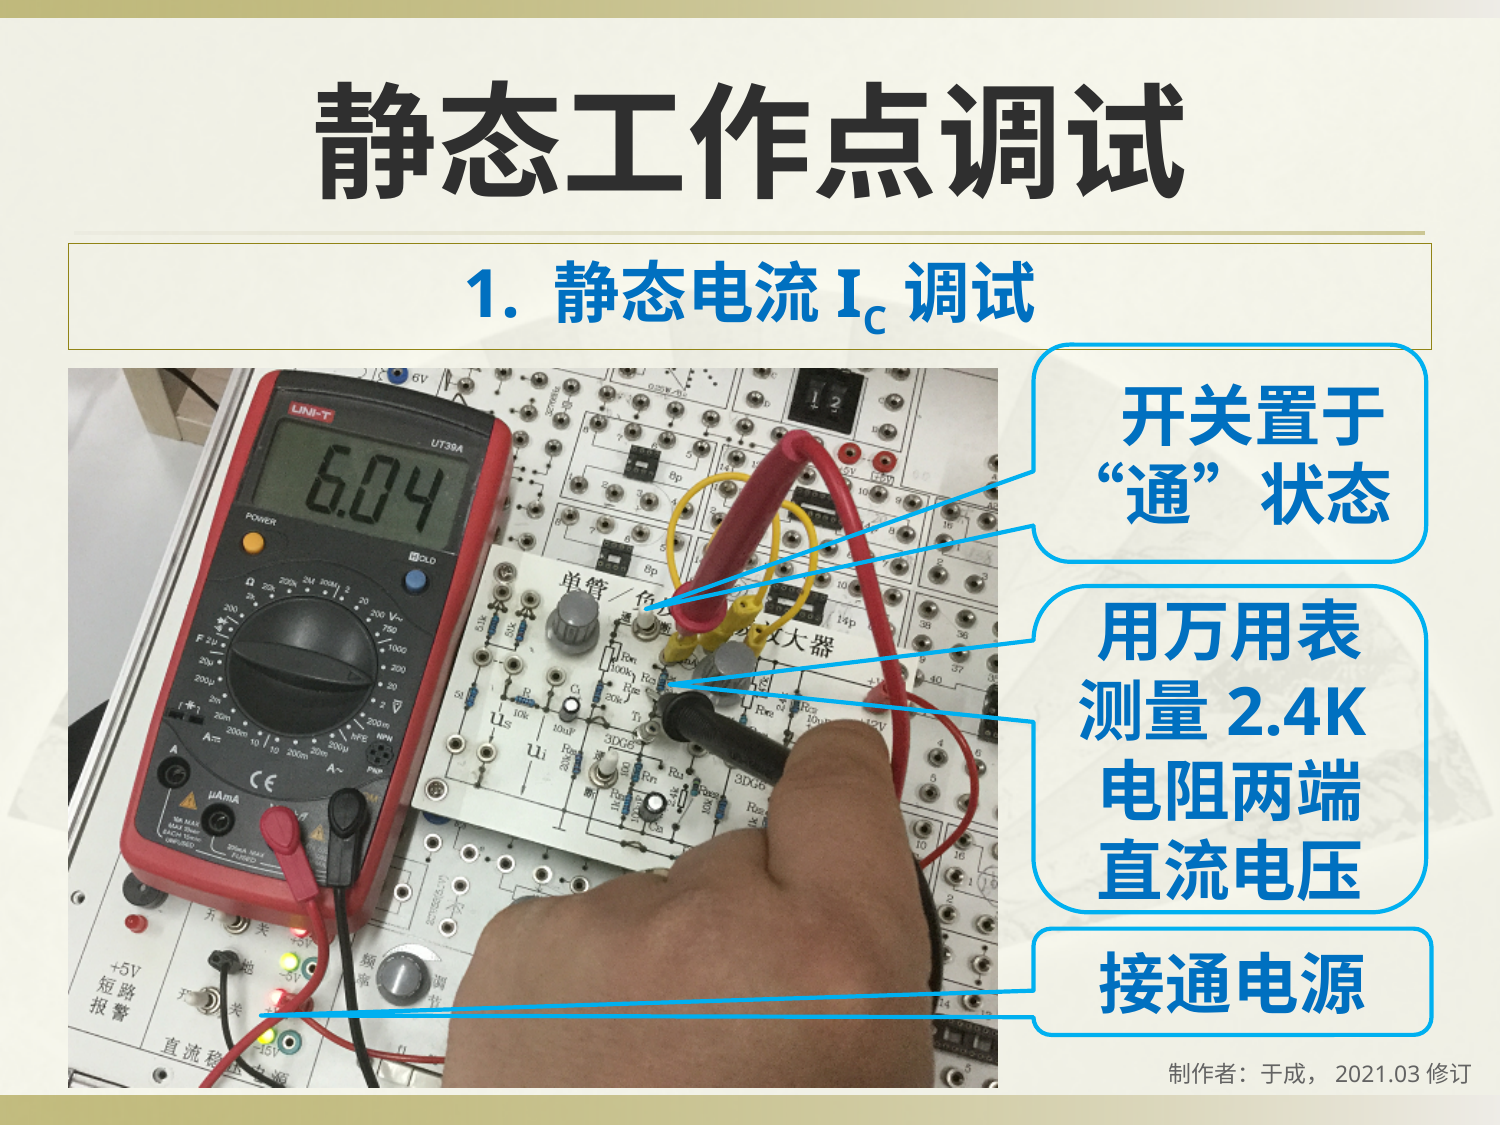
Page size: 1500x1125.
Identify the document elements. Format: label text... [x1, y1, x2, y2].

picture [699, 648, 999, 715]
text_box 用万用表测量2.4K电阻两端直流电压 [1002, 583, 1429, 915]
picture [696, 487, 999, 595]
picture [442, 995, 999, 1014]
title 静态工作点调试 [75, 45, 1425, 233]
text_box 接通电源 [1002, 926, 1434, 1038]
picture [67, 368, 999, 1089]
text_box 开关置于“通”状态 [1002, 342, 1429, 564]
text_box 1. 静态电流IC调试 [68, 243, 1432, 350]
footer 制作者：于成，2021.03修订 [996, 1050, 1487, 1097]
